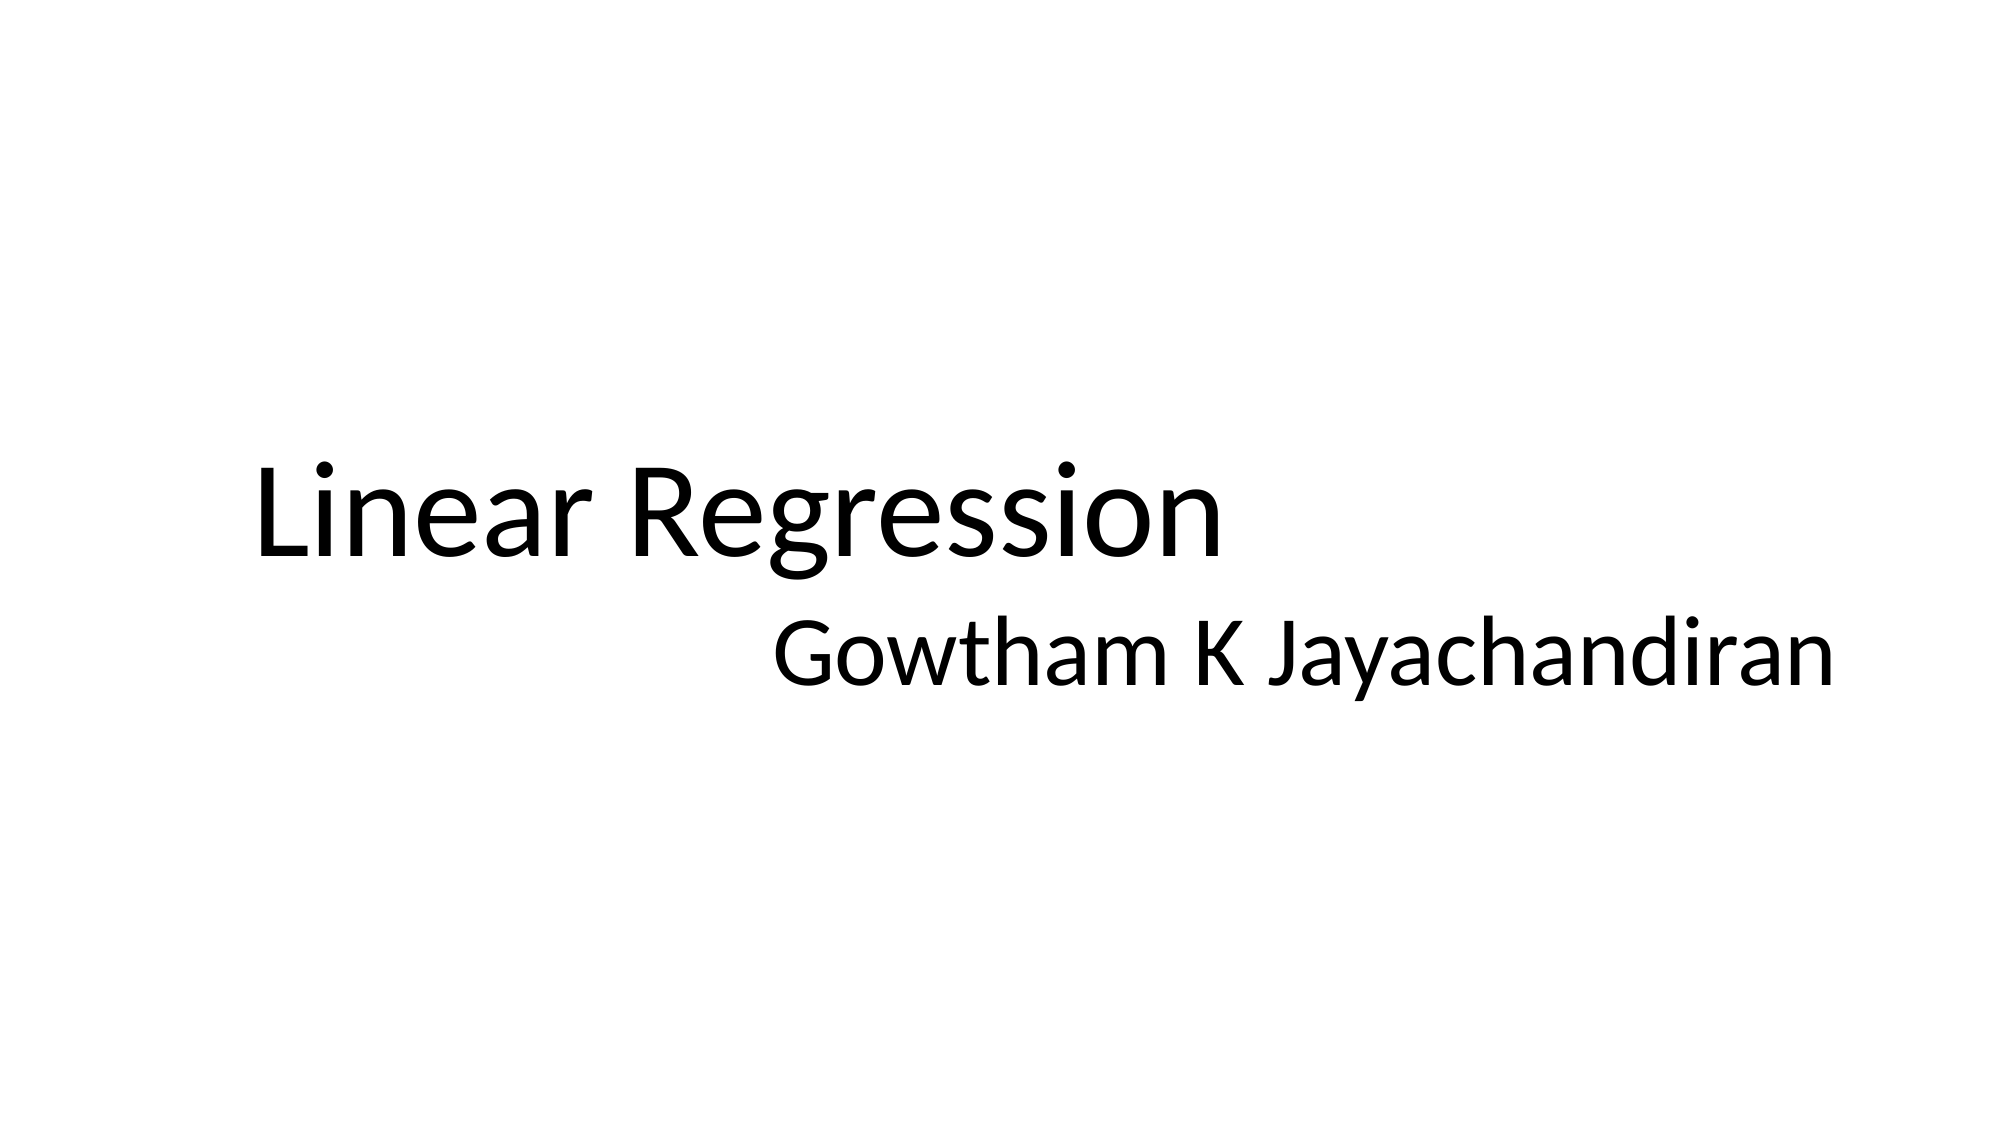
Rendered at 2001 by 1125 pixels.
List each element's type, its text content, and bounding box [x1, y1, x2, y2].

text_box Linear Regression Gowtham K Jayachandiran [249, 416, 1838, 706]
